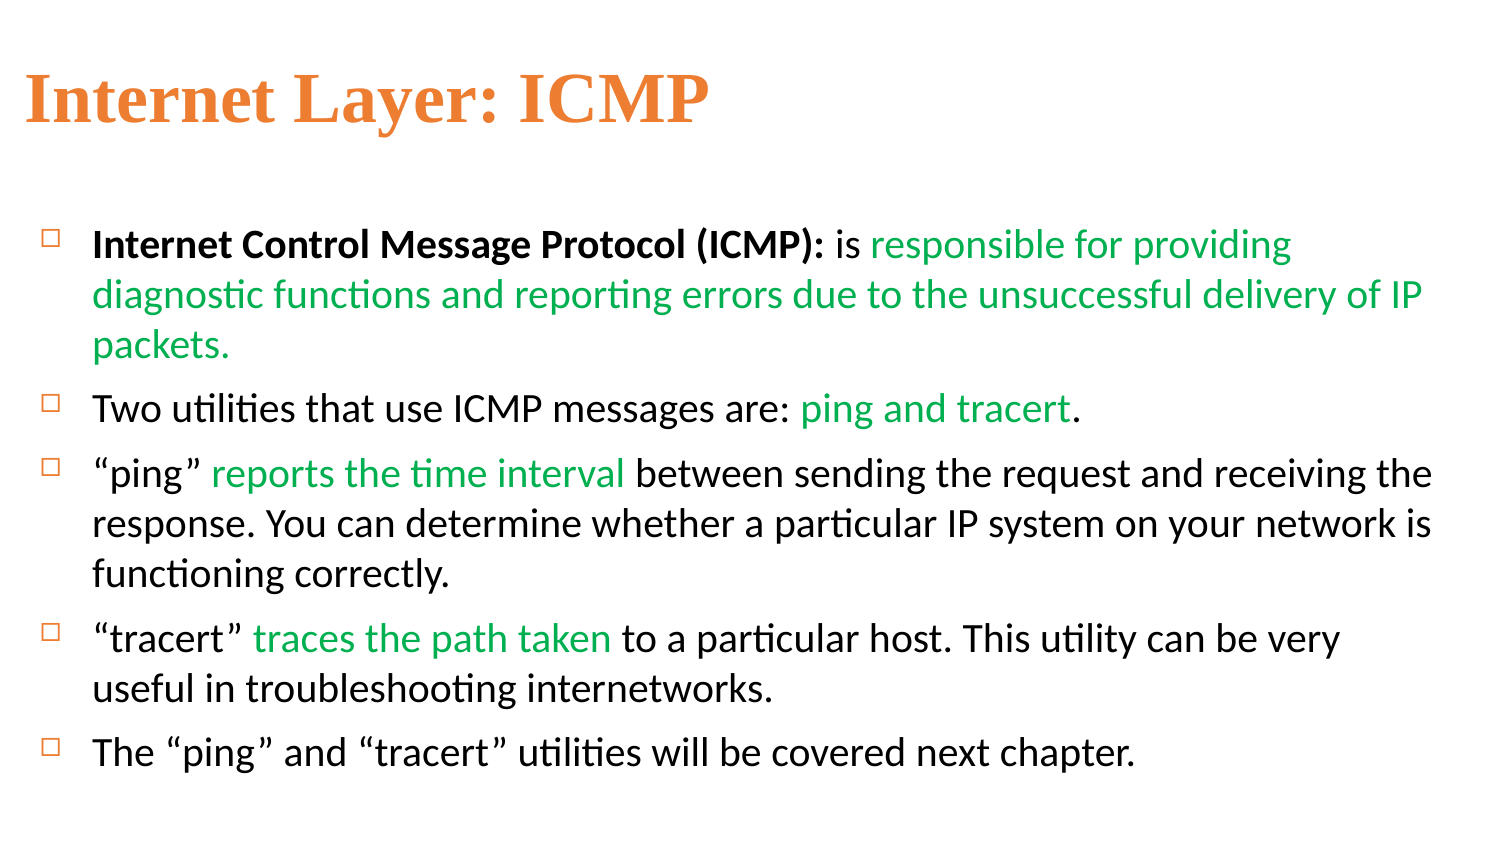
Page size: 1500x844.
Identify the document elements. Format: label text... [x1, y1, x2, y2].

text_box Internet Layer: ICMP [24, 46, 1325, 140]
text_box Internet Control Message Protocol (ICMP): is responsible for providing diagnostic functions and reporting errors due to the unsuccessful delivery of IP packets. Two utilities that use ICMP messages are: ping and tracert. “ping” reports the time interval between sending the request and receiving the response. You can determine whether a particular IP system on your network is functioning correctly. “tracert” traces the path taken to a particular host. This utility can be very useful in troubleshooting internetworks. The “ping” and “tracert” utilities will be covered next chapter. [24, 209, 1463, 797]
